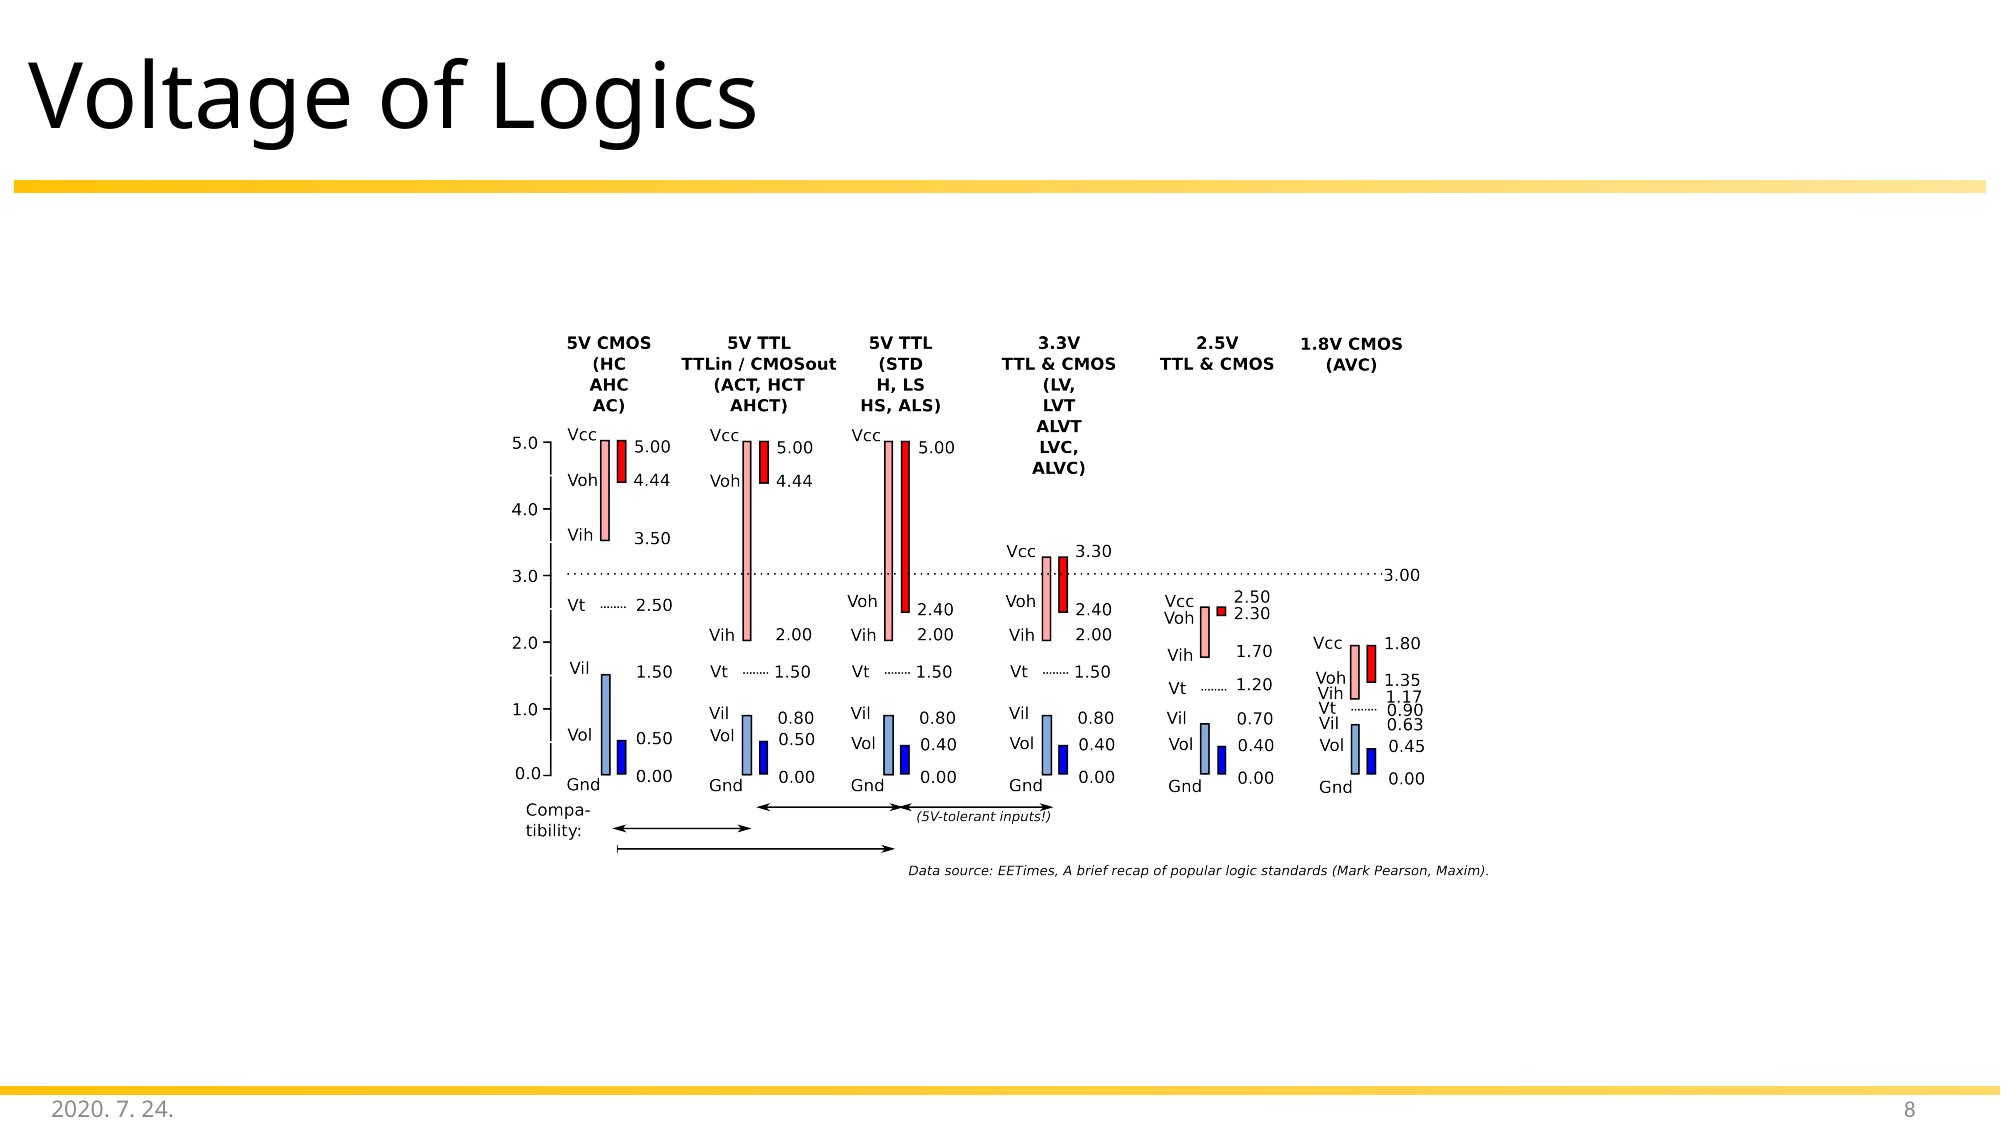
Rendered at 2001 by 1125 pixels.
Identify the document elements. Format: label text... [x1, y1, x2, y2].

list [512, 336, 1488, 879]
slide_number 8 [1480, 1078, 1931, 1125]
title Voltage of Logics [13, 25, 1986, 173]
slide_number 2020. 7. 24. [36, 1078, 486, 1125]
